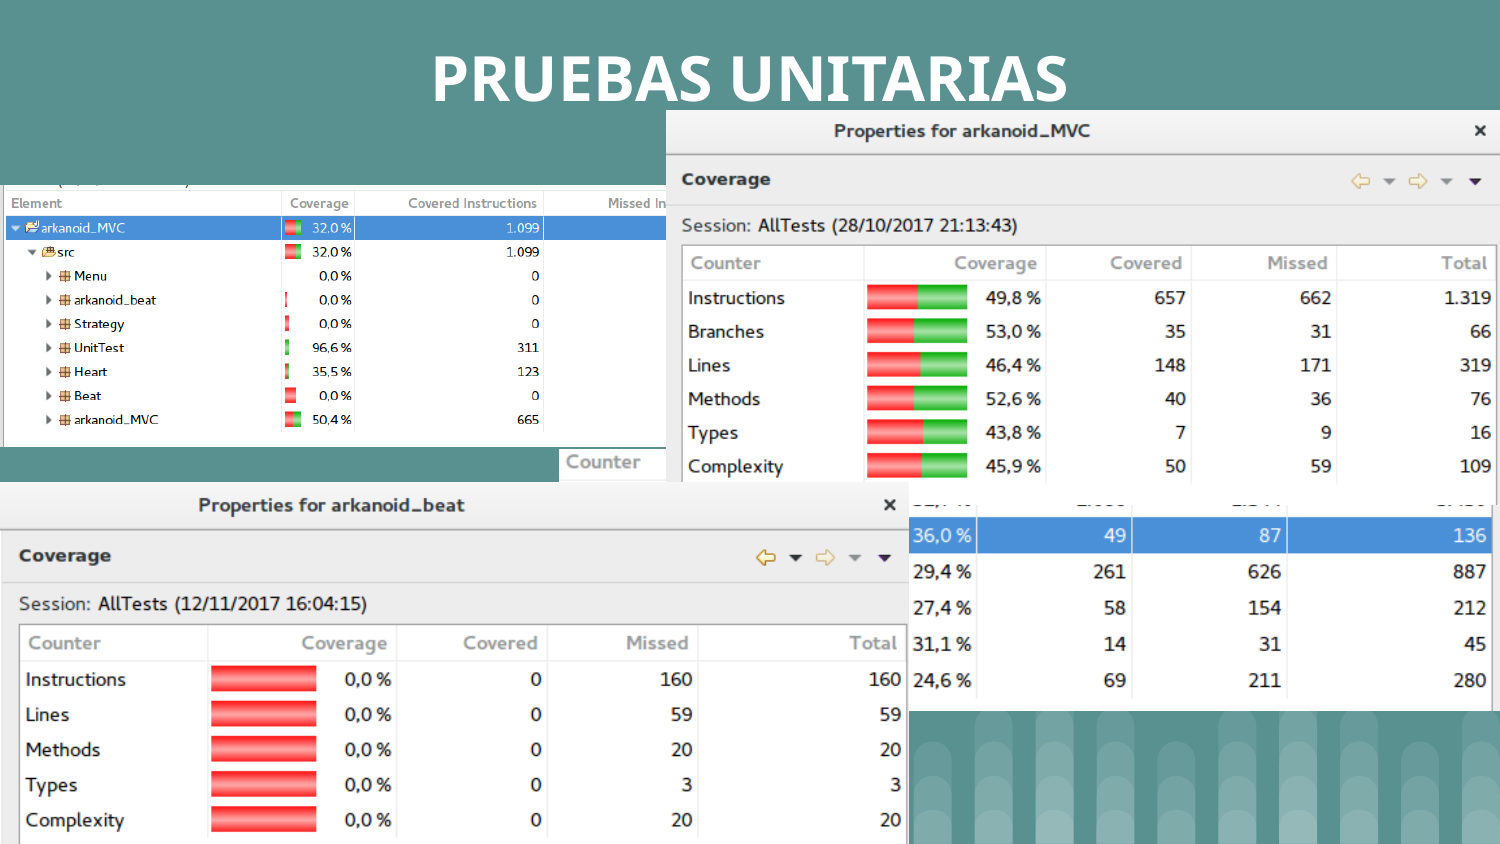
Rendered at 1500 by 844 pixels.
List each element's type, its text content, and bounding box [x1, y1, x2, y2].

picture [0, 109, 1500, 844]
title PRUEBAS UNITARIAS [227, 33, 1273, 120]
